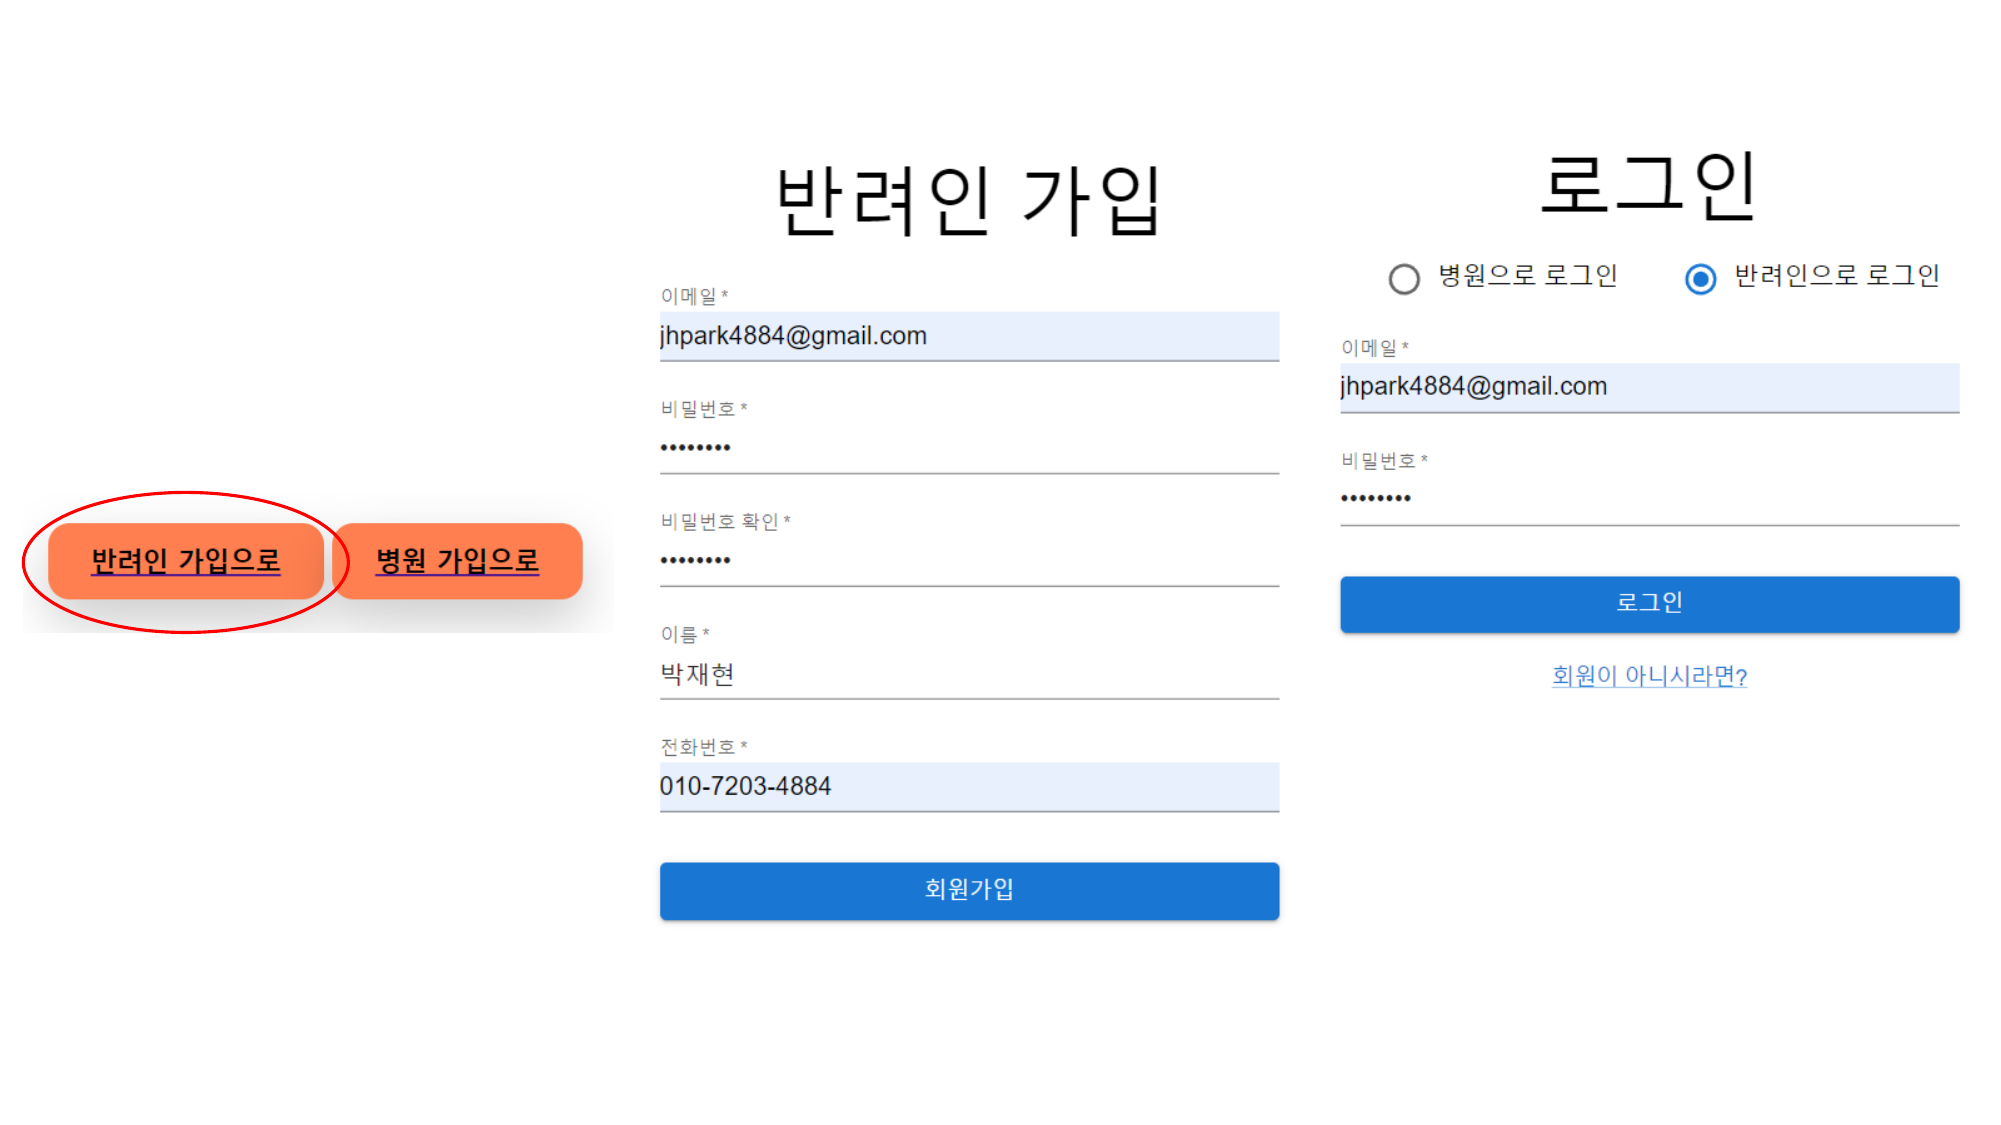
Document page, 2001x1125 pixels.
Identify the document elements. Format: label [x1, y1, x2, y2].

picture [23, 144, 2000, 934]
